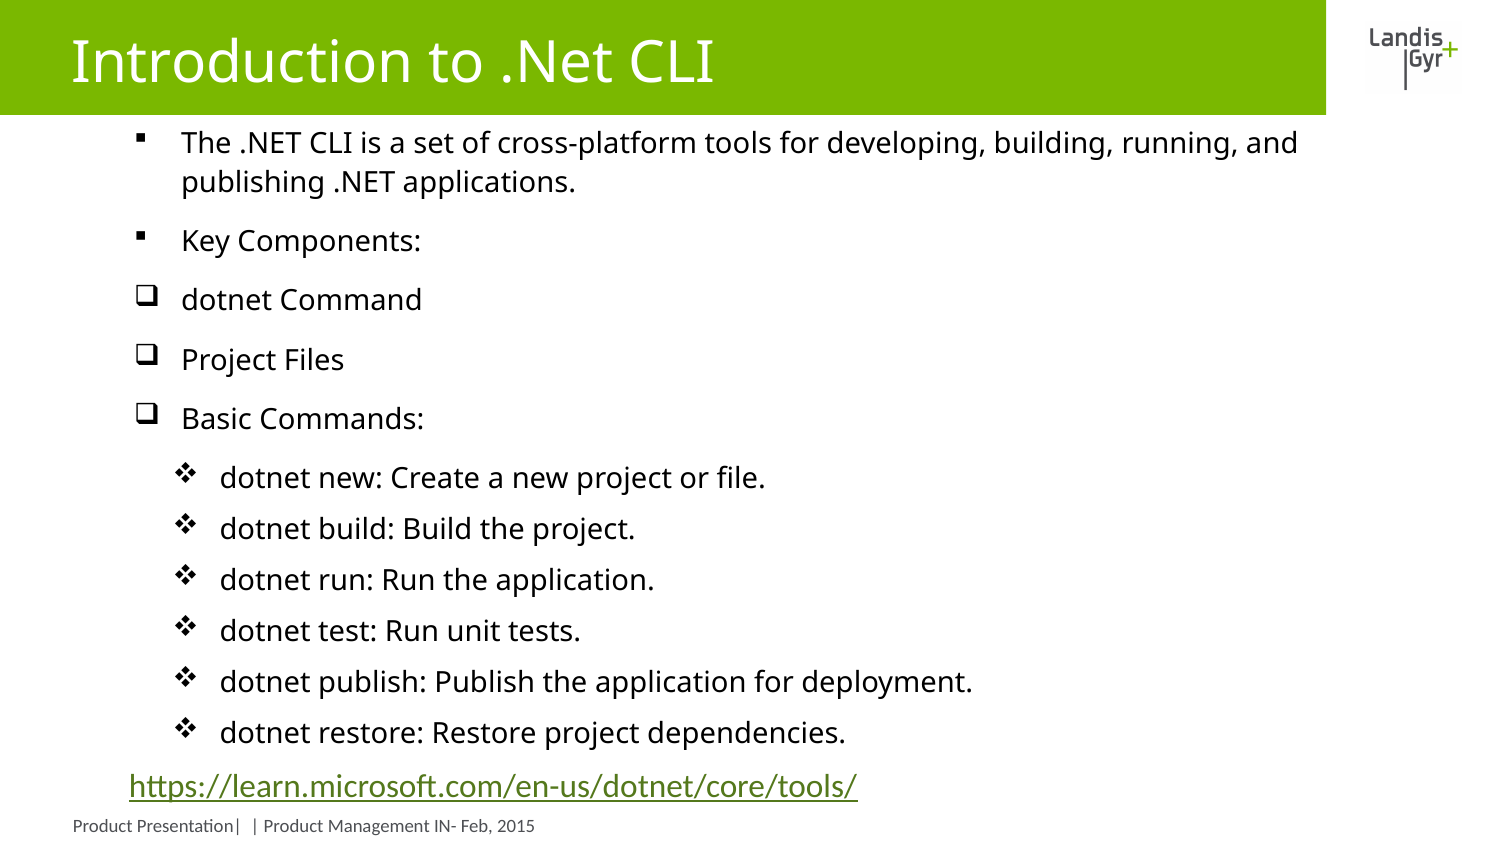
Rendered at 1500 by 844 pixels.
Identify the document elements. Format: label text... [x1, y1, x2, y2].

picture [1345, 5, 1482, 94]
list The .NET CLI is a set of cross-platform tools for developing, building, running, and publishing .NET applications. Key Components: dotnet Command Project Files Basic Commands: dotnet new: Create a new project or file. dotnet build: Build the project. dotnet run: Run the application. dotnet test: Run unit tests. dotnet publish: Publish the application for deployment. dotnet restore: Restore project dependencies. [122, 115, 1448, 705]
text_box https://learn.microsoft.com/en-us/dotnet/core/tools/ [114, 756, 1448, 812]
title Introduction to .Net CLI [59, 31, 1427, 88]
